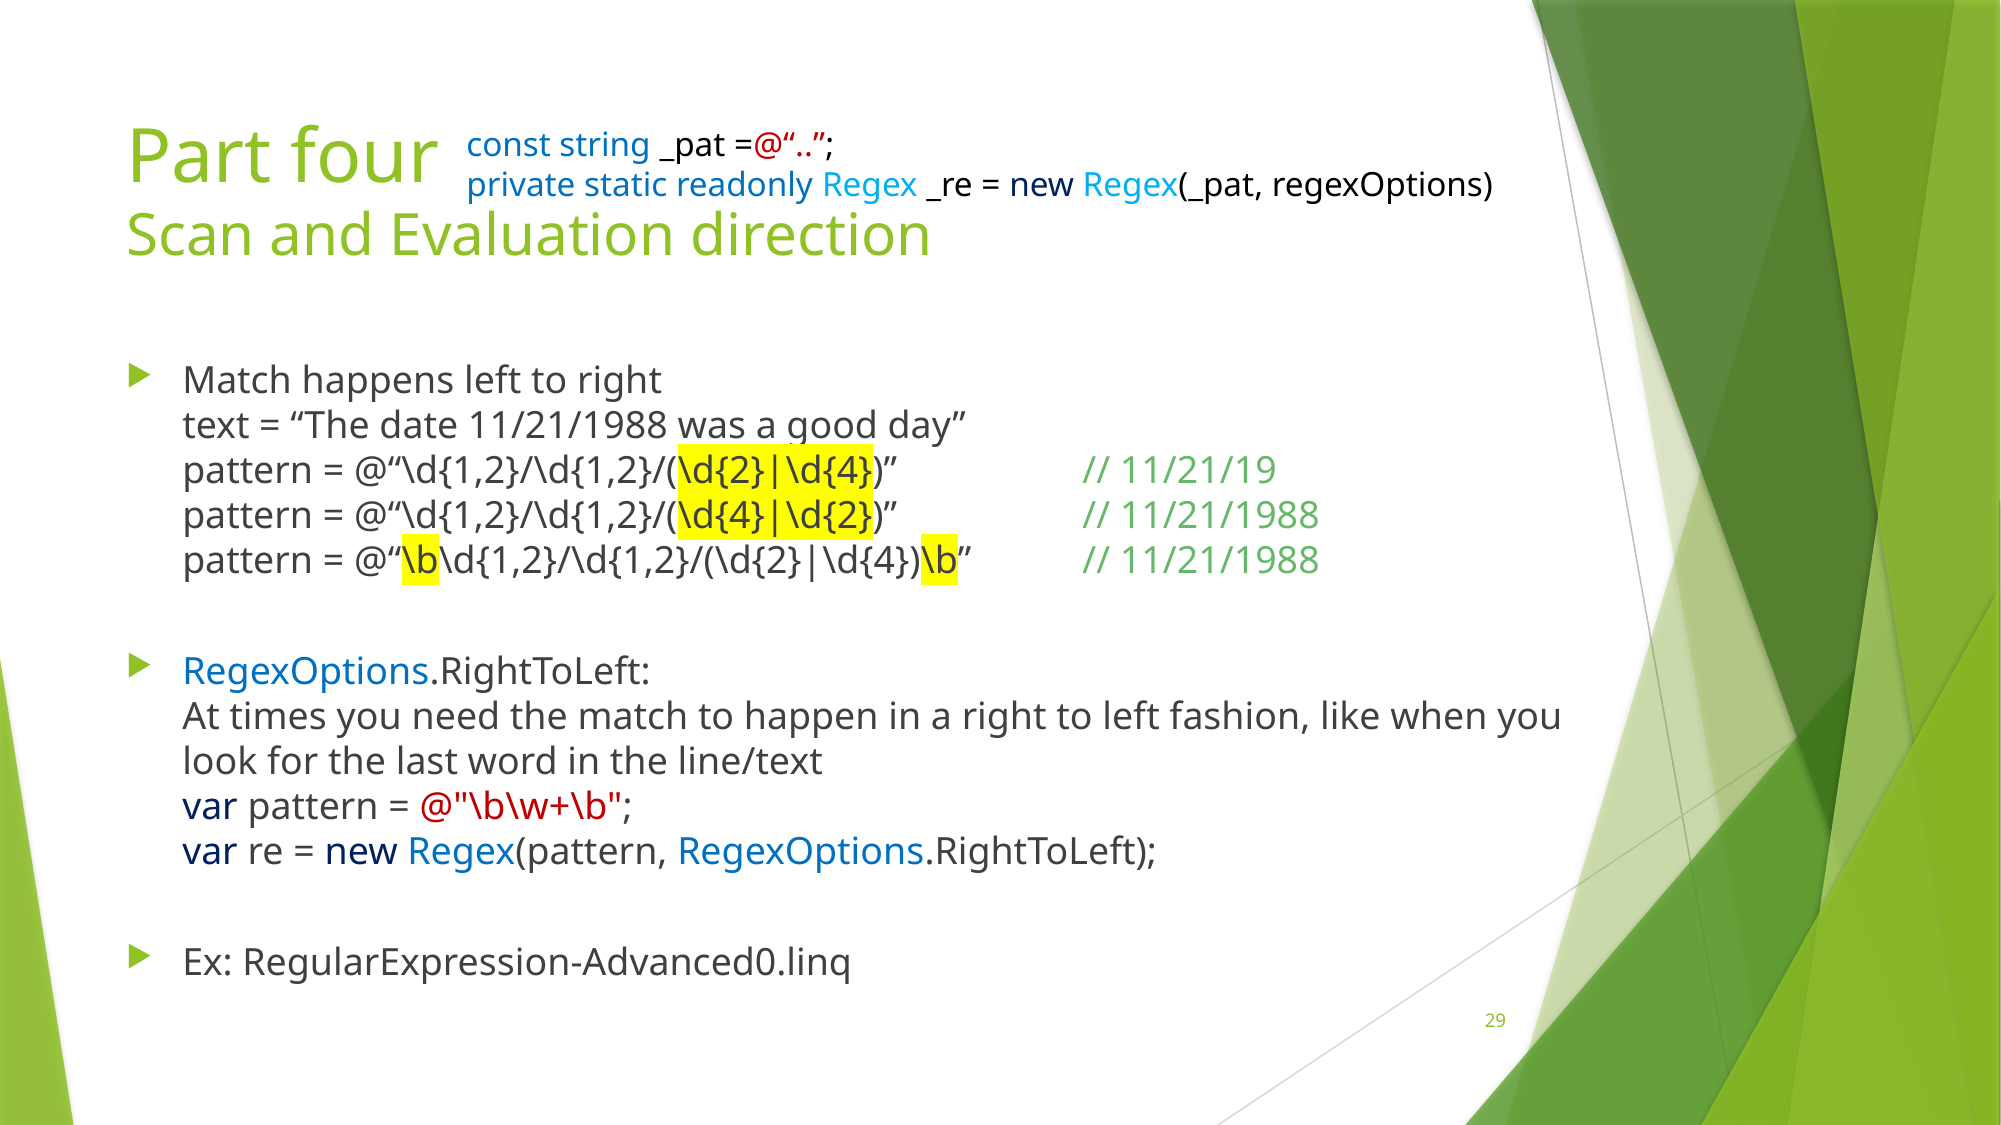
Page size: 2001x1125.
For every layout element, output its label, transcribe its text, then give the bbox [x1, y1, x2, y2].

slide_number 29 [1409, 991, 1522, 1051]
text_box const string _pat =@“..”; private static readonly Regex _re = new Regex(_pat, regexOptions) [451, 115, 1655, 255]
list Match happens left to right text = “The date 11/21/1988 was a good day” pattern = @“\d{1,2}/\d{1,2}/(\d{2}|\d{4})” // 11/21/19 pattern = @“\d{1,2}/\d{1,2}/(\d{4}|\d{2})” // 11/21/1988 pattern = @“\b\d{1,2}/\d{1,2}/(\d{2}|\d{4})\b” // 11/21/1988 RegexOptions.RightToLeft: At times you need the match to happen in a right to left fashion, like when you look for the last word in the line/text var pattern = @"\b\w+\b"; var re = new Regex(pattern, RegexOptions.RightToLeft); Ex: RegularExpression-Advanced0.linq [111, 348, 1597, 1079]
title Part four Scan and Evaluation direction [111, 99, 1522, 283]
